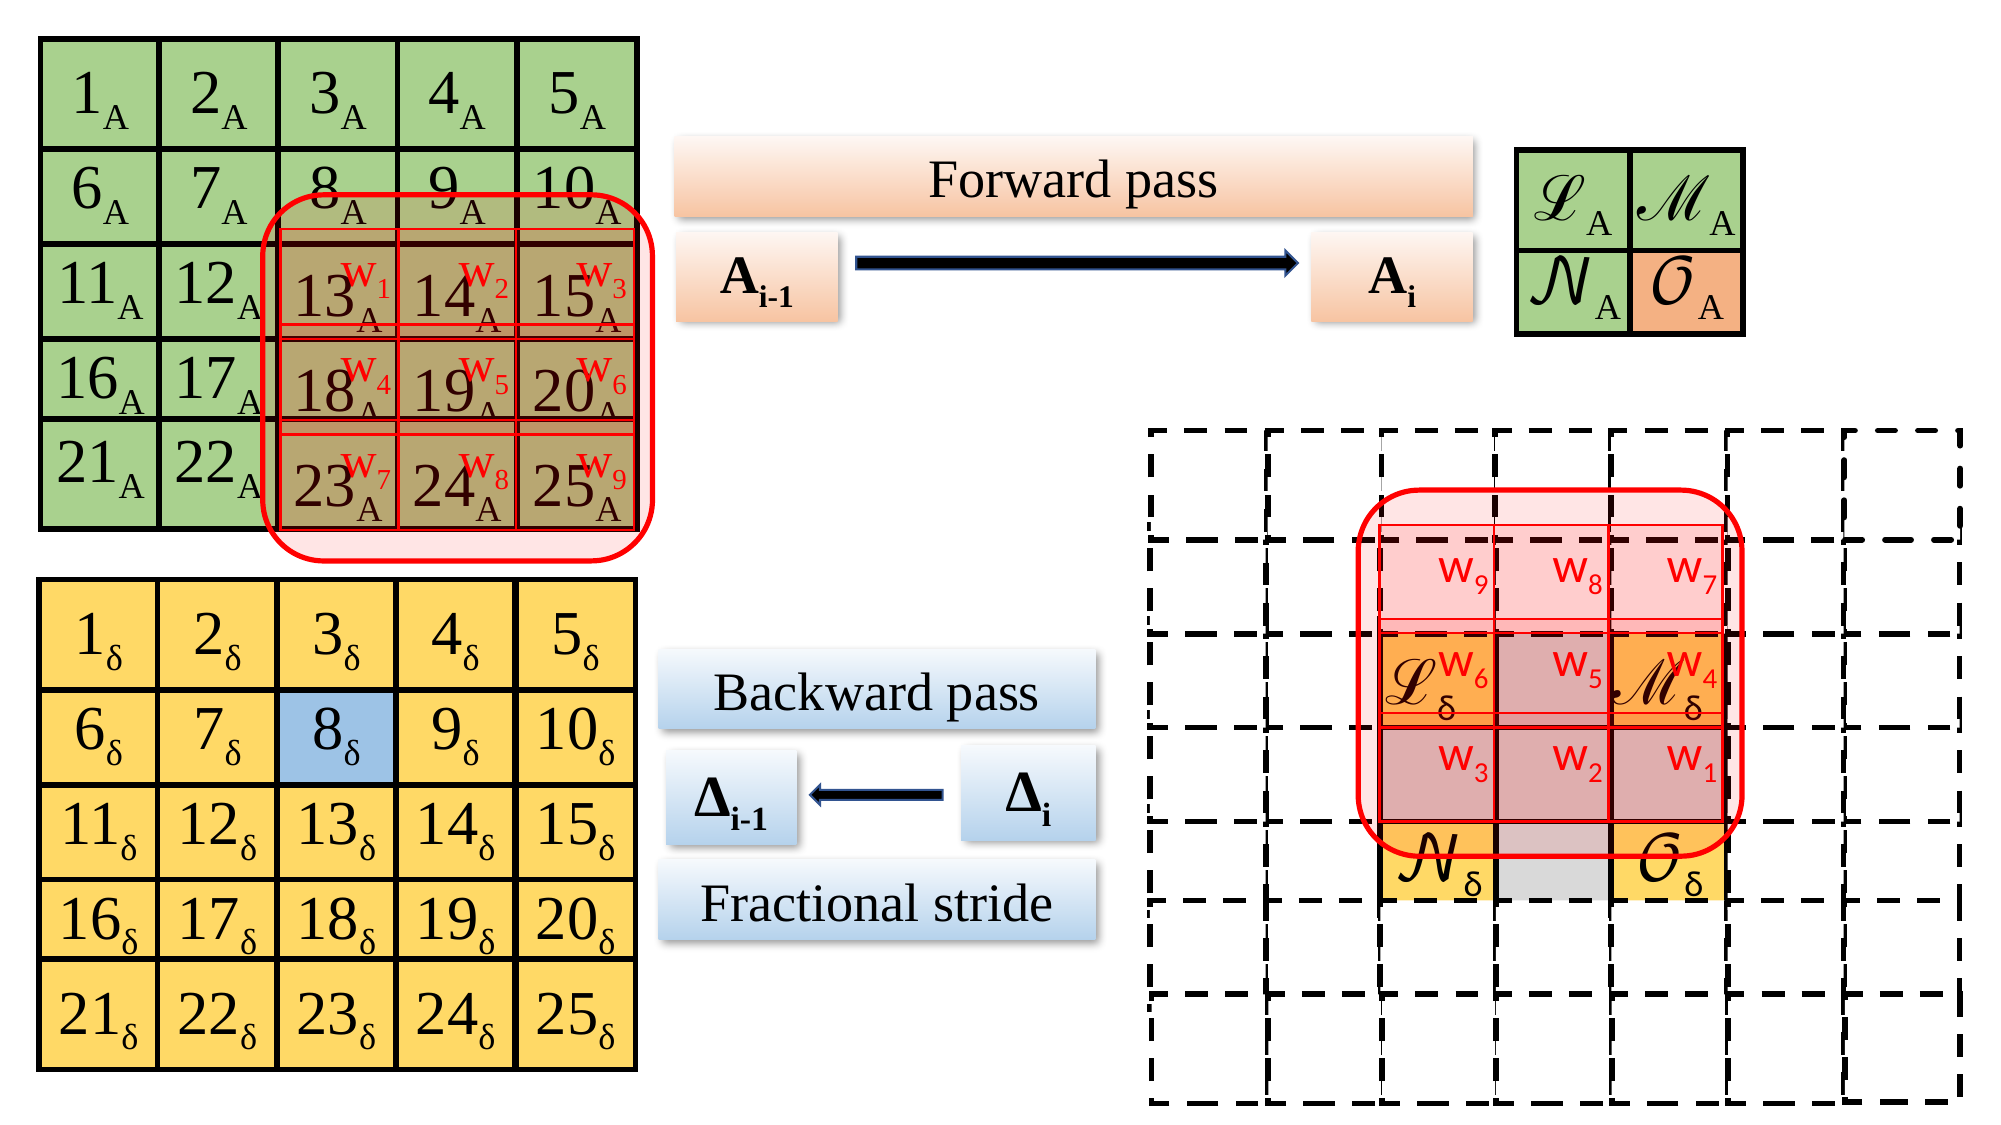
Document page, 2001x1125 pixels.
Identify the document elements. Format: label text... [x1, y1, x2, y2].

text_box Backward pass [658, 649, 1096, 729]
text_box Δi-1 [666, 750, 797, 845]
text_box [38, 579, 636, 1070]
text_box Fractional stride [658, 859, 1096, 940]
text_box Δi [961, 745, 1096, 841]
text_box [1149, 430, 1961, 1104]
text_box [808, 782, 944, 808]
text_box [40, 39, 1744, 561]
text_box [1358, 561, 1743, 857]
